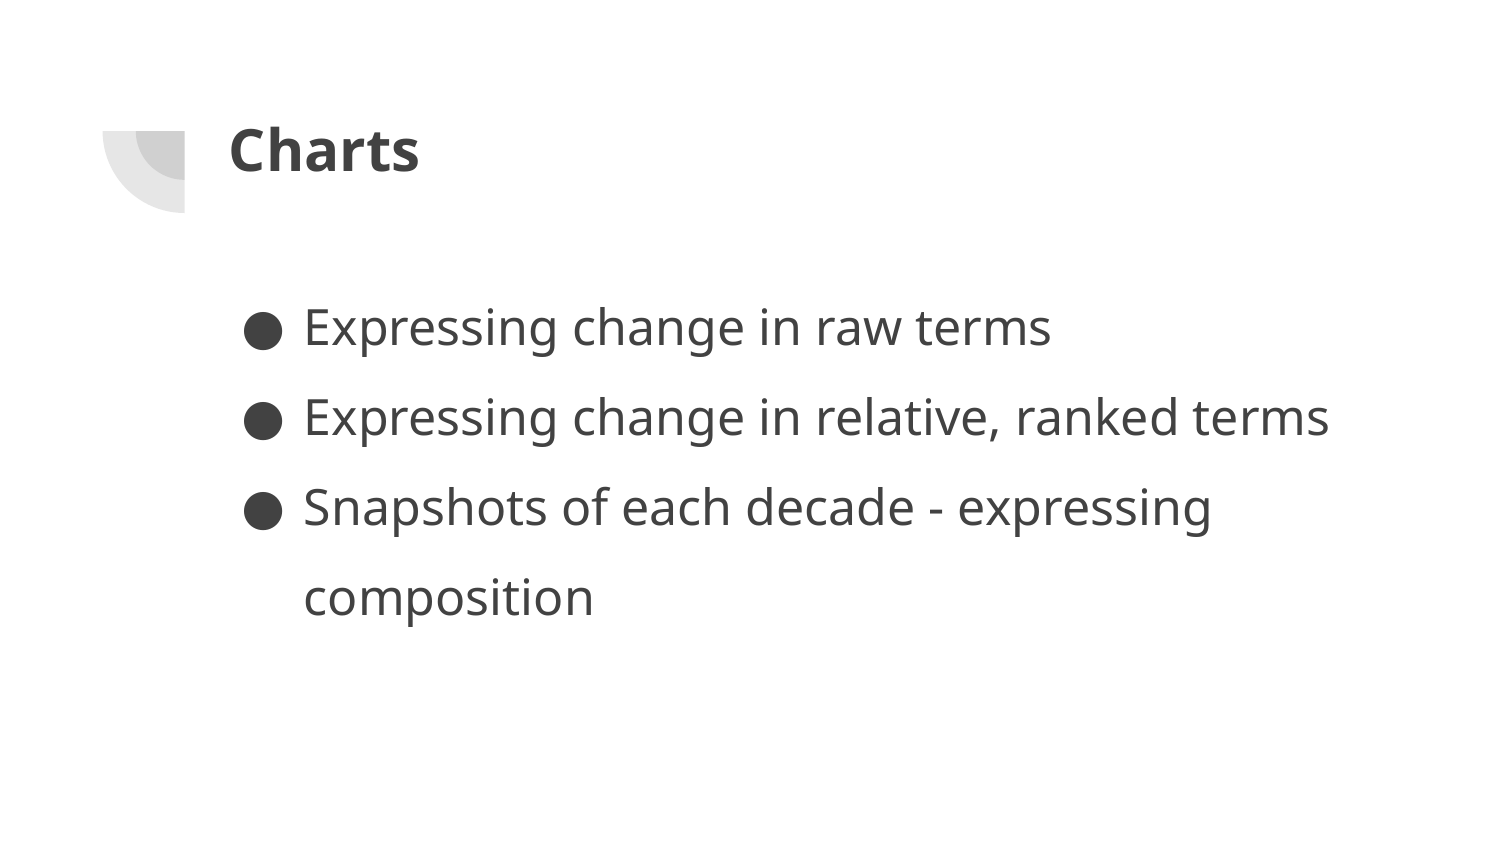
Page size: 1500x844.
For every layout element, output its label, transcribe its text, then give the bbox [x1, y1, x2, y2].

list Expressing change in raw terms Expressing change in relative, ranked terms Snapshots of each decade - expressing composition [213, 250, 1368, 680]
title Charts [213, 98, 1368, 250]
